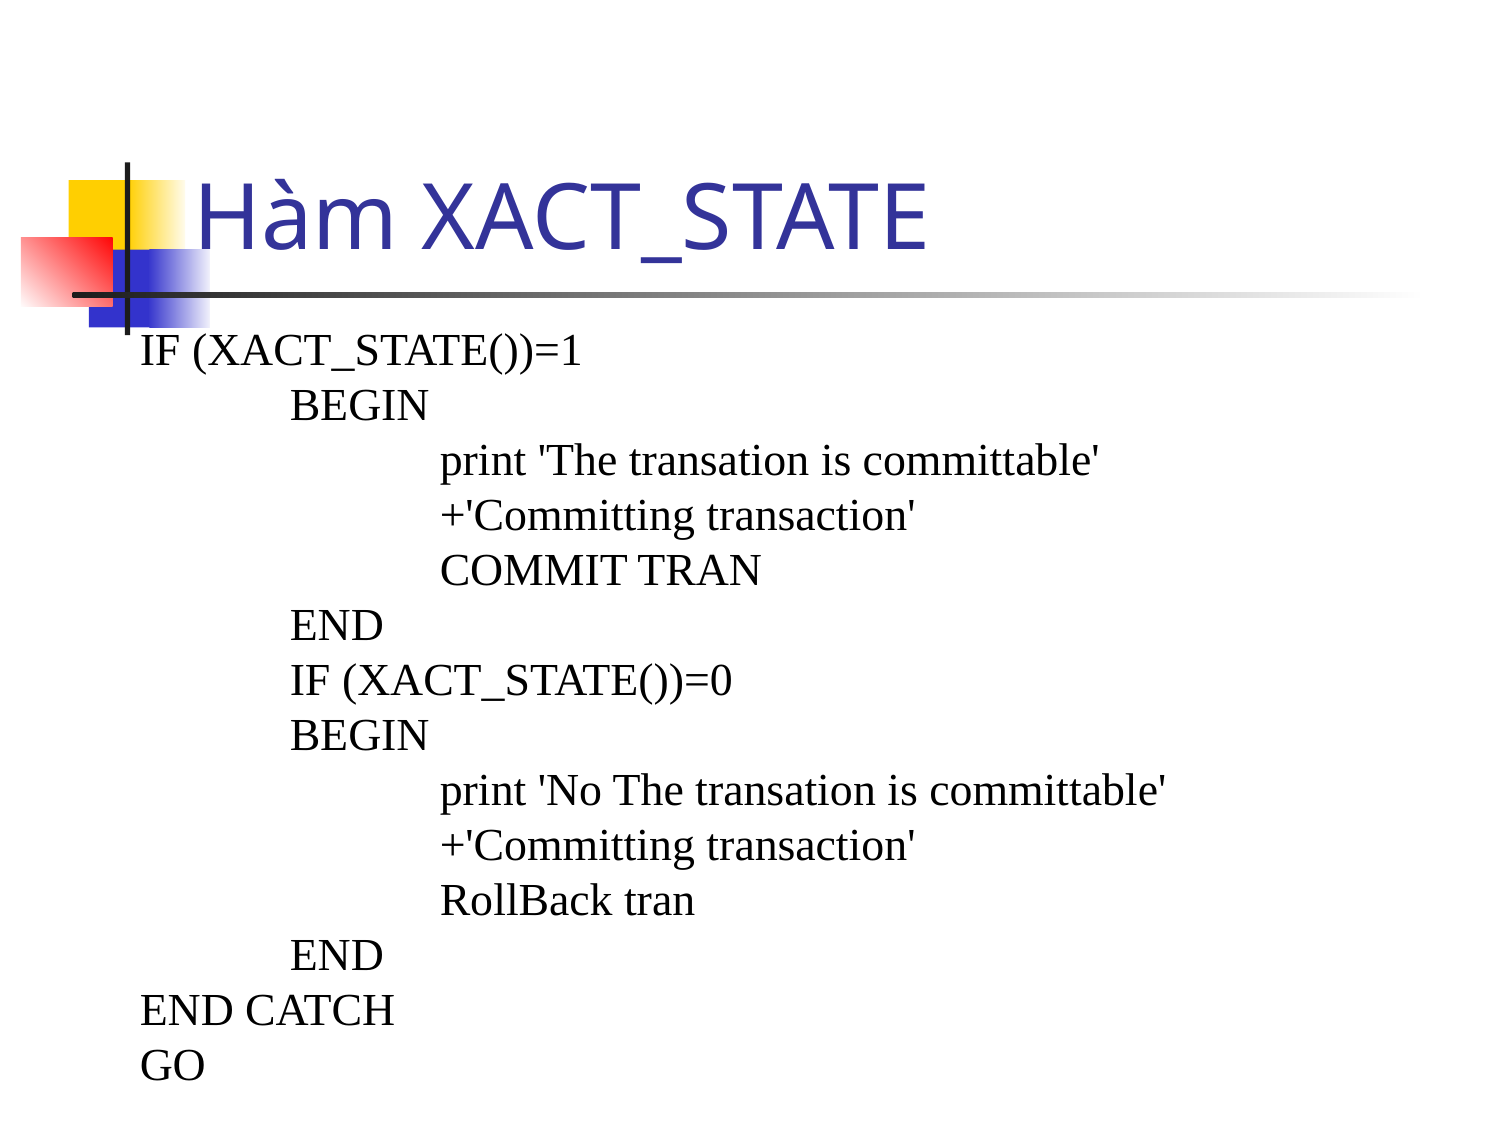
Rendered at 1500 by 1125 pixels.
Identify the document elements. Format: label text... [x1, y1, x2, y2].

title Hàm XACT_STATE [178, 87, 1457, 275]
text_box IF (XACT_STATE())=1 BEGIN print 'The transation is committable' +'Committing transaction' COMMIT TRAN END IF (XACT_STATE())=0 BEGIN print 'No The transation is committable' +'Committing transaction' RollBack tran END END CATCH GO [125, 312, 1438, 1097]
